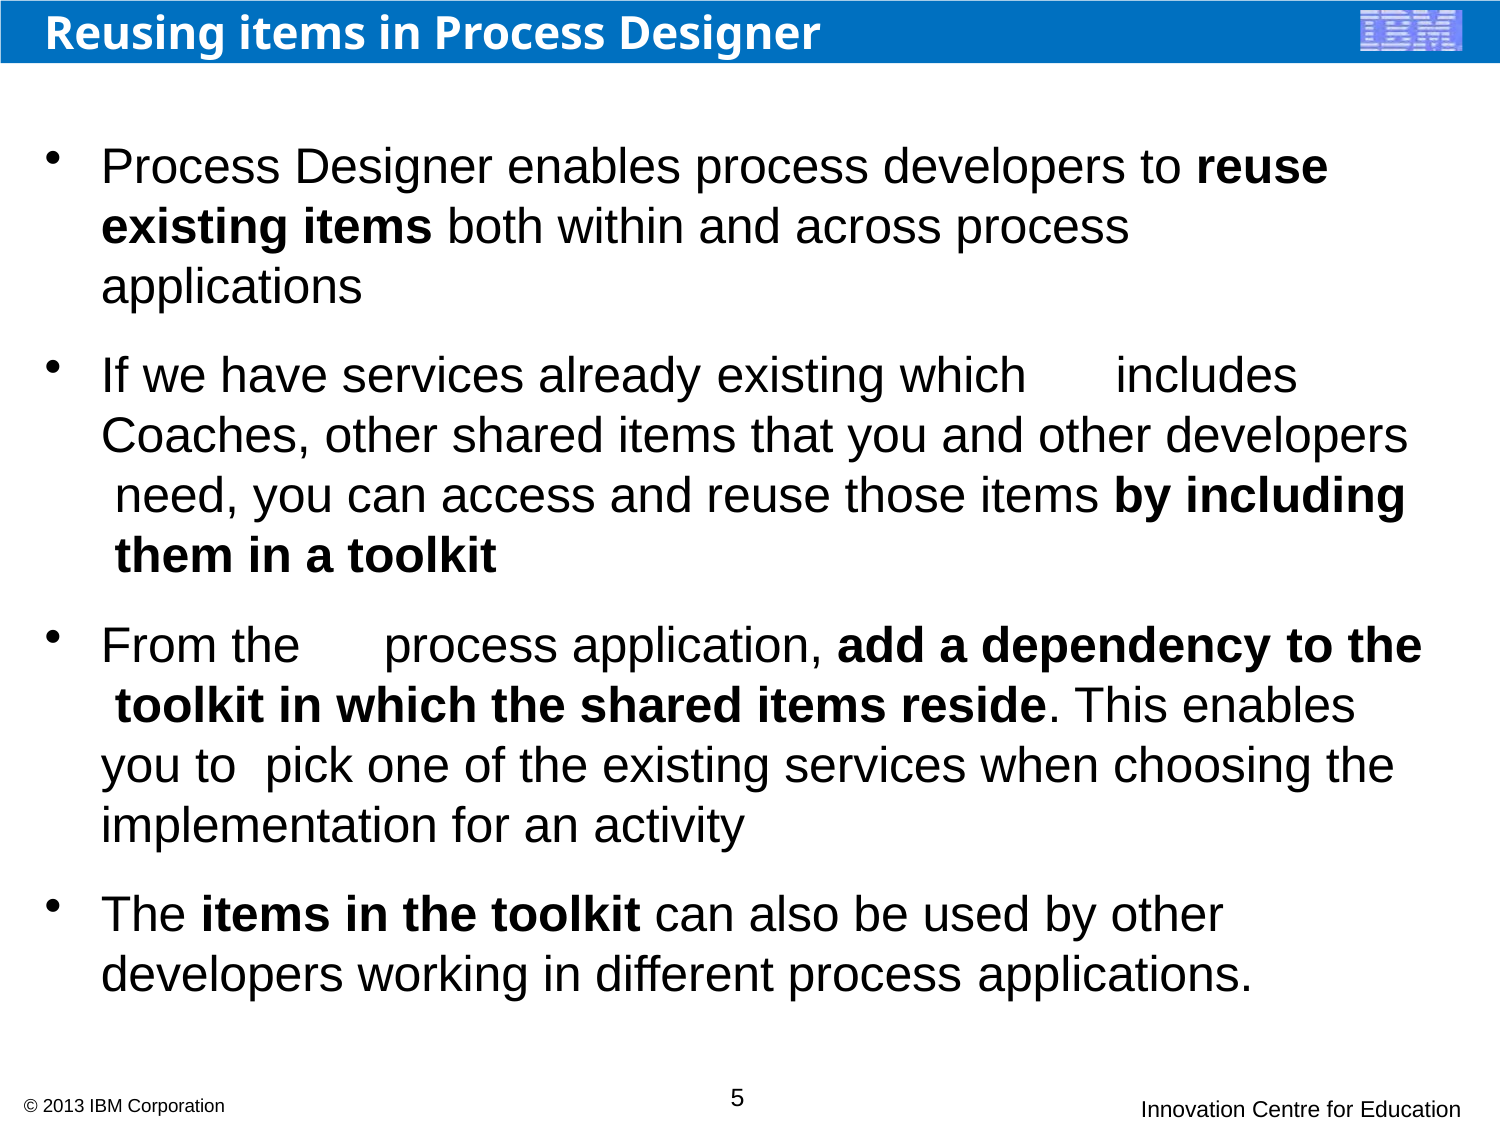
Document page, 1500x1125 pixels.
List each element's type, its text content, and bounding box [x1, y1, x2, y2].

text_box 5 [726, 1084, 763, 1112]
footer © 2013 IBM Corporation [21, 1095, 229, 1125]
text_box Process Designer enables process developers to reuse existing items both within and across process applications If we have services already existing which includes Coaches, other shared items that you and other developers need, you can access and reuse those items by including them in a toolkit From the process application, add a dependency to the toolkit in which the shared items reside. This enables you to pick one of the existing services when choosing the implementation for an activity The items in the toolkit can also be used by other developers working in different process applications. [42, 133, 1425, 1002]
slide_number Innovation Centre for Education [1138, 1096, 1465, 1125]
title Reusing items in Process Designer [25, 3, 1475, 192]
